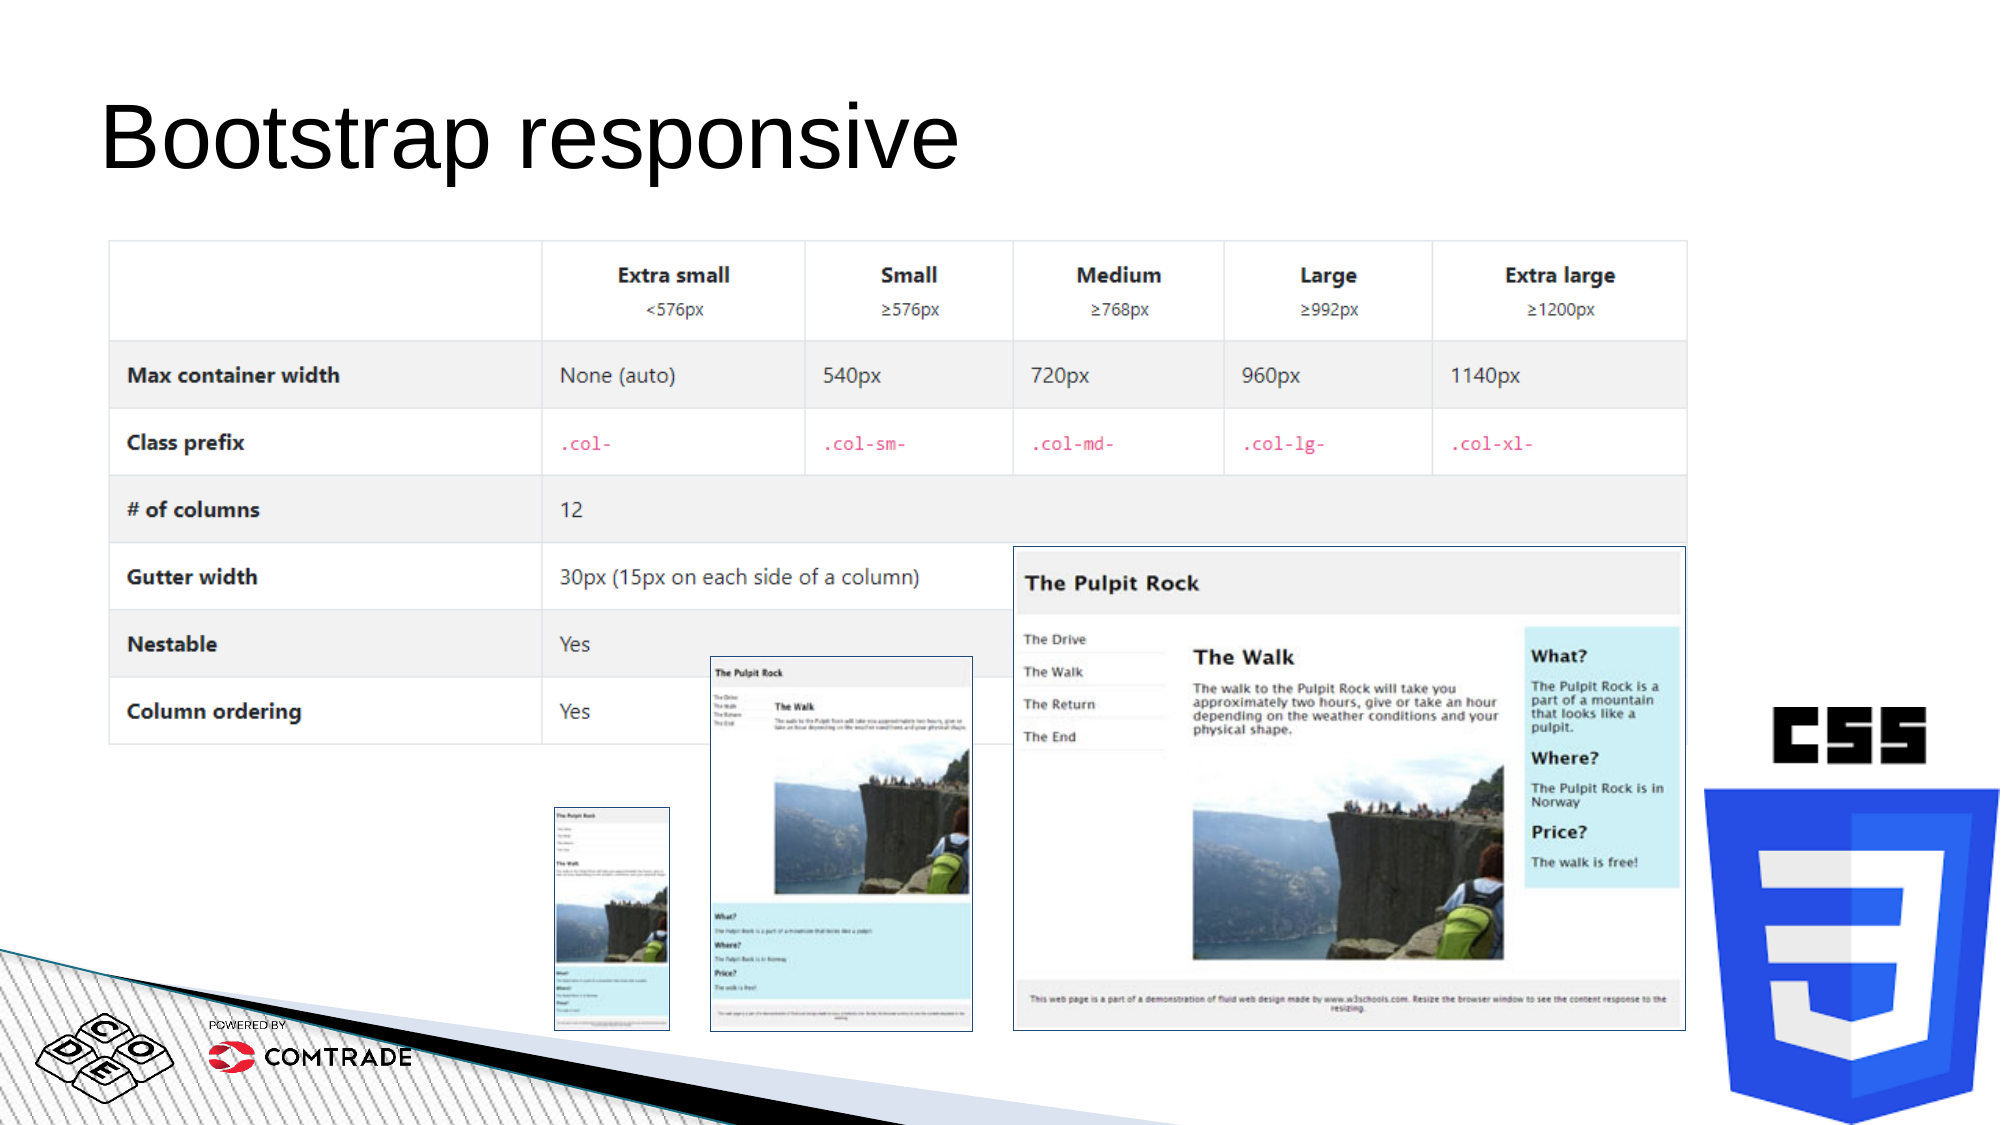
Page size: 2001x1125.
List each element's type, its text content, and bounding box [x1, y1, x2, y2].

picture [1704, 707, 2000, 1125]
title Bootstrap responsive [99, 44, 1900, 233]
picture [553, 806, 670, 1031]
picture [710, 656, 974, 1032]
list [99, 232, 1700, 756]
picture [1013, 545, 1686, 1031]
picture [0, 952, 724, 1125]
